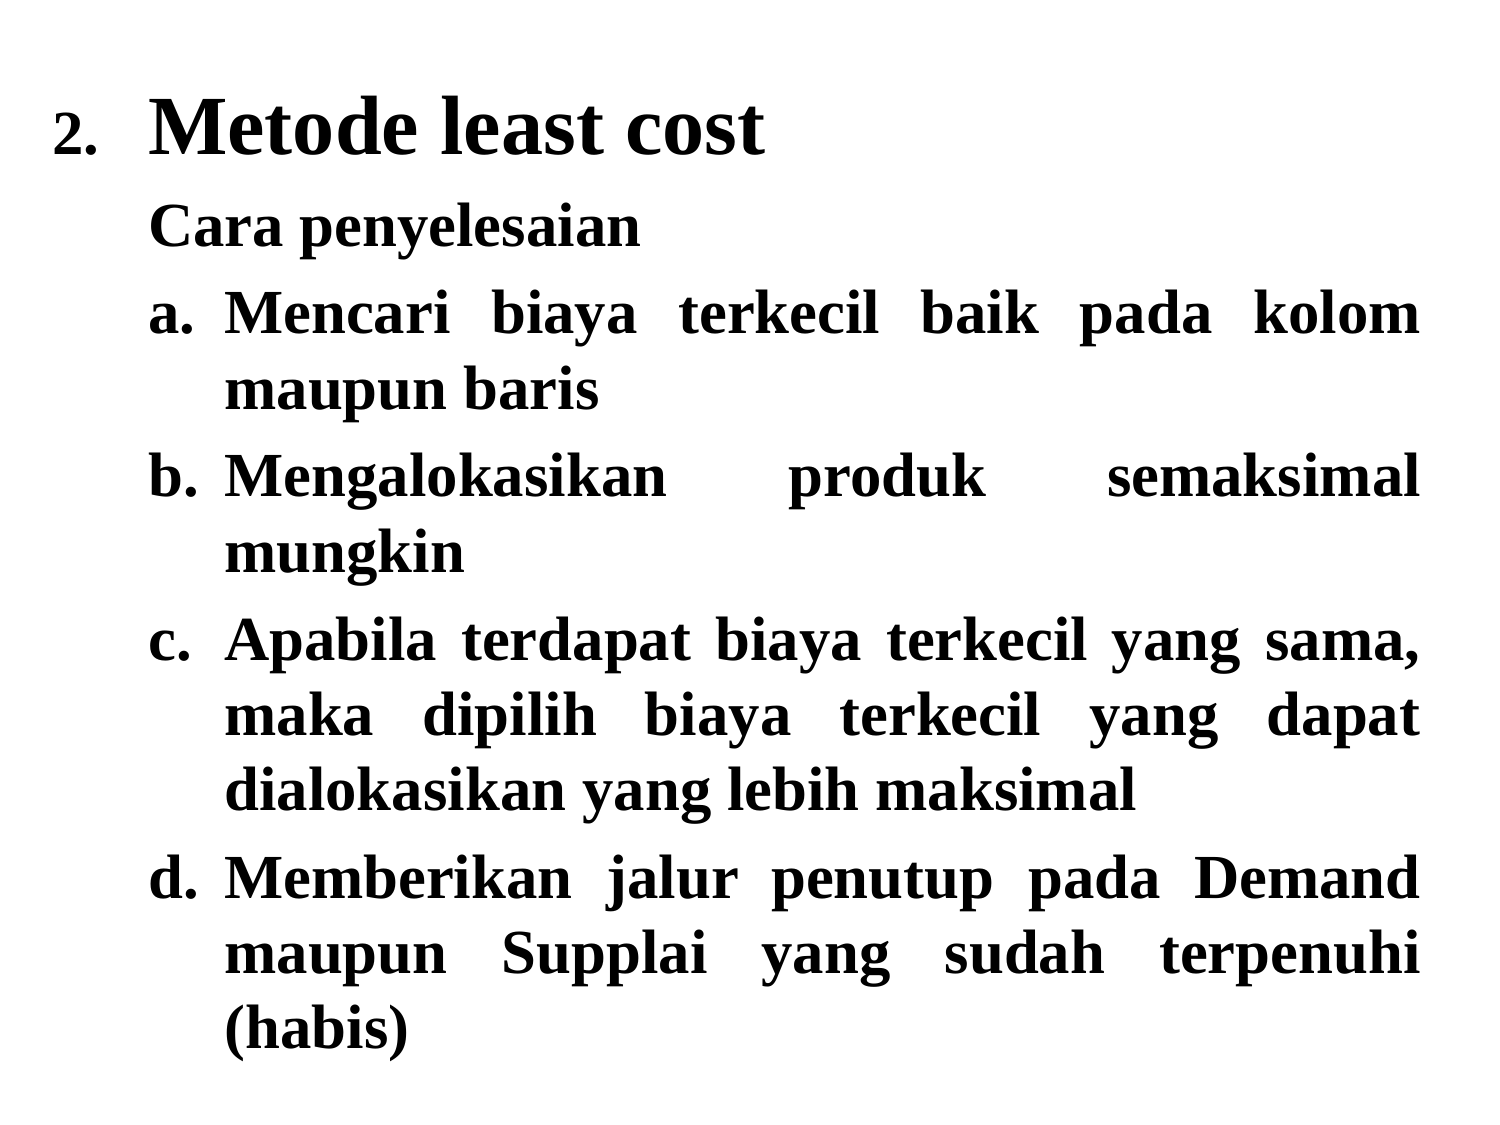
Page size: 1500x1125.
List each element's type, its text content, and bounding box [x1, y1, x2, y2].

subtitle 2. Metode least cost Cara penyelesaian a. Mencari biaya terkecil baik pada kolom maupun baris b. Mengalokasikan produk semaksimal mungkin c. Apabila terdapat biaya terkecil yang sama, maka dipilih biaya terkecil yang dapat dialokasikan yang lebih maksimal d. Memberikan jalur penutup pada Demand maupun Supplai yang sudah terpenuhi (habis) [37, 62, 1438, 1075]
